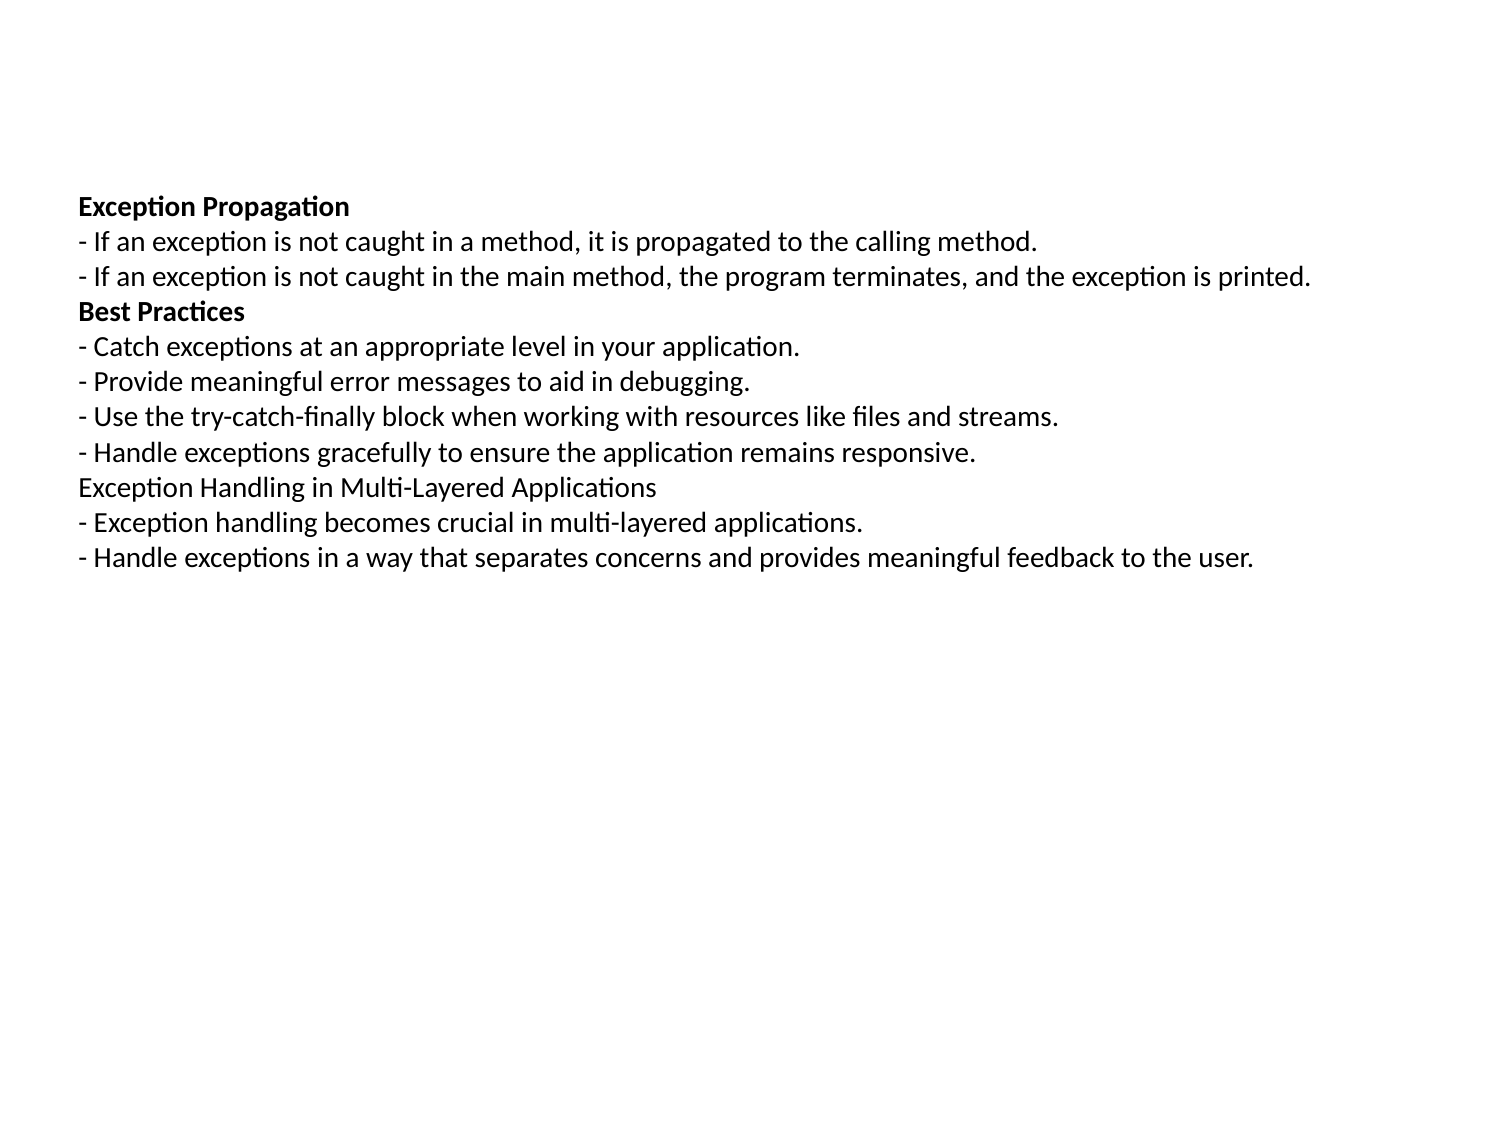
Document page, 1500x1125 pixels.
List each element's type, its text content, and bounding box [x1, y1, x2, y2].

title Exception Propagation - If an exception is not caught in a method, it is propagated to the calling method. - If an exception is not caught in the main method, the program terminates, and the exception is printed. Best Practices - Catch exceptions at an appropriate level in your application. - Provide meaningful error messages to aid in debugging. - Use the try-catch-finally block when working with resources like files and streams. - Handle exceptions gracefully to ensure the application remains responsive. Exception Handling in Multi-Layered Applications - Exception handling becomes crucial in multi-layered applications. - Handle exceptions in a way that separates concerns and provides meaningful feedback to the user. [63, 20, 1414, 705]
